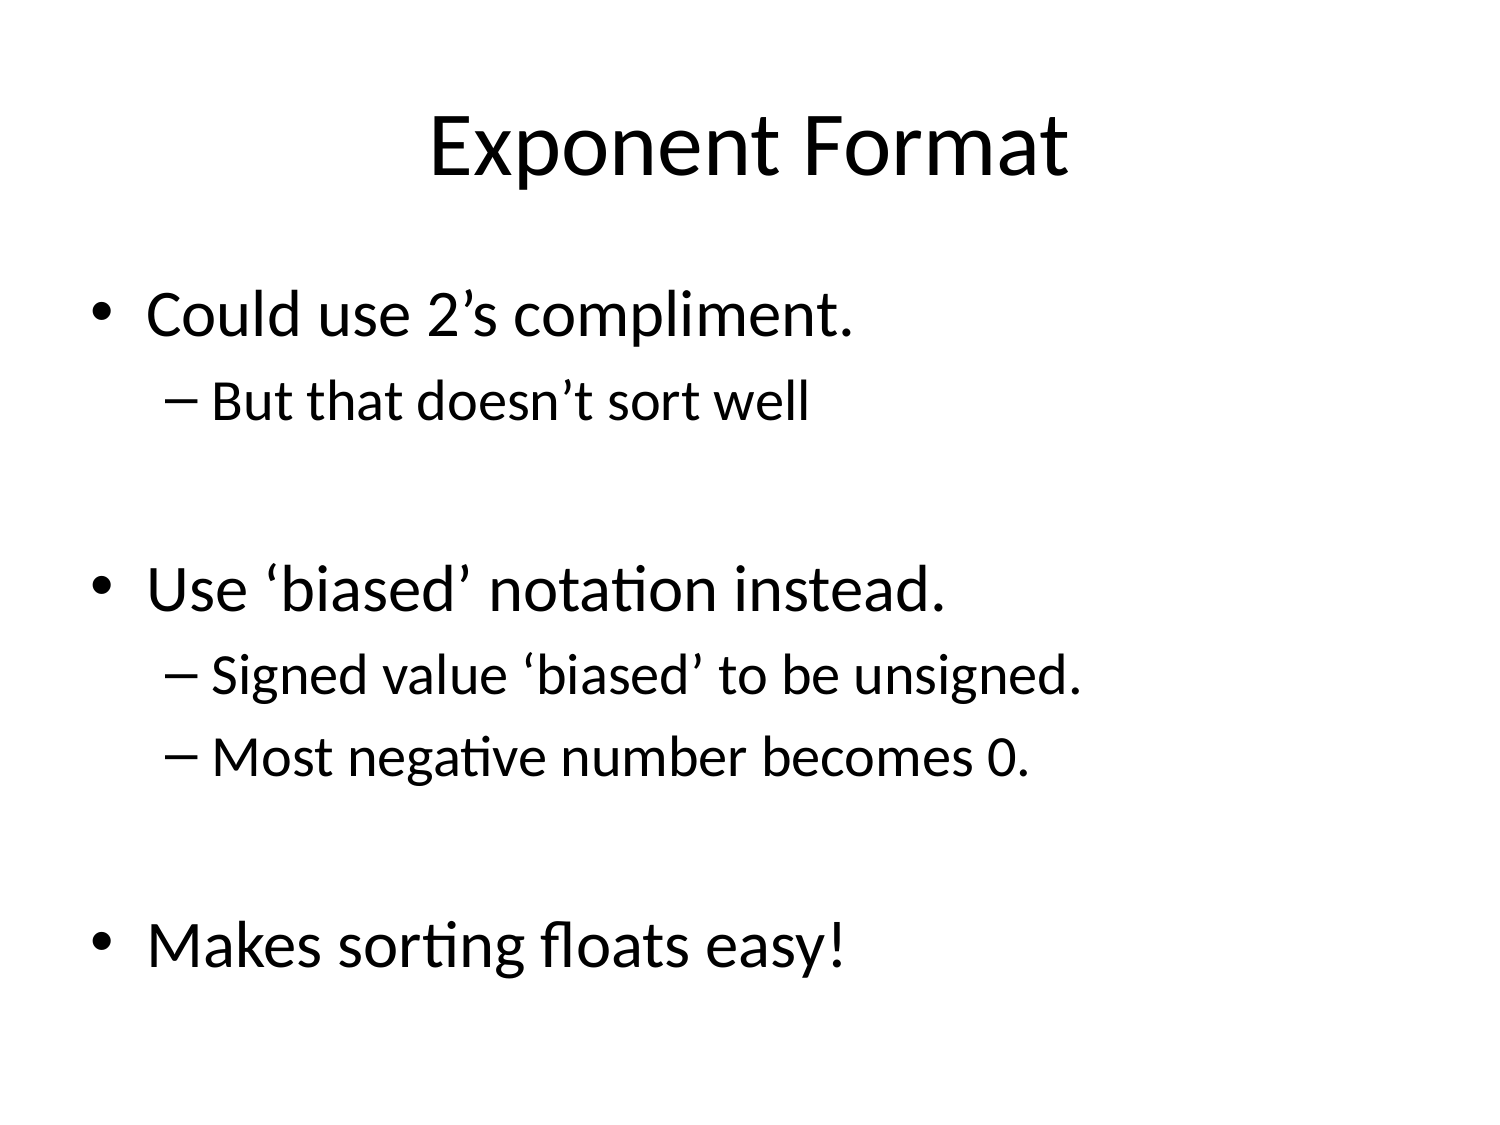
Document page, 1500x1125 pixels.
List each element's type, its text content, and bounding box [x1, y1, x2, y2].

title Exponent Format [75, 45, 1425, 233]
list Could use 2’s compliment. But that doesn’t sort well Use ‘biased’ notation instead. Signed value ‘biased’ to be unsigned. Most negative number becomes 0. Makes sorting floats easy! [75, 262, 1425, 1005]
